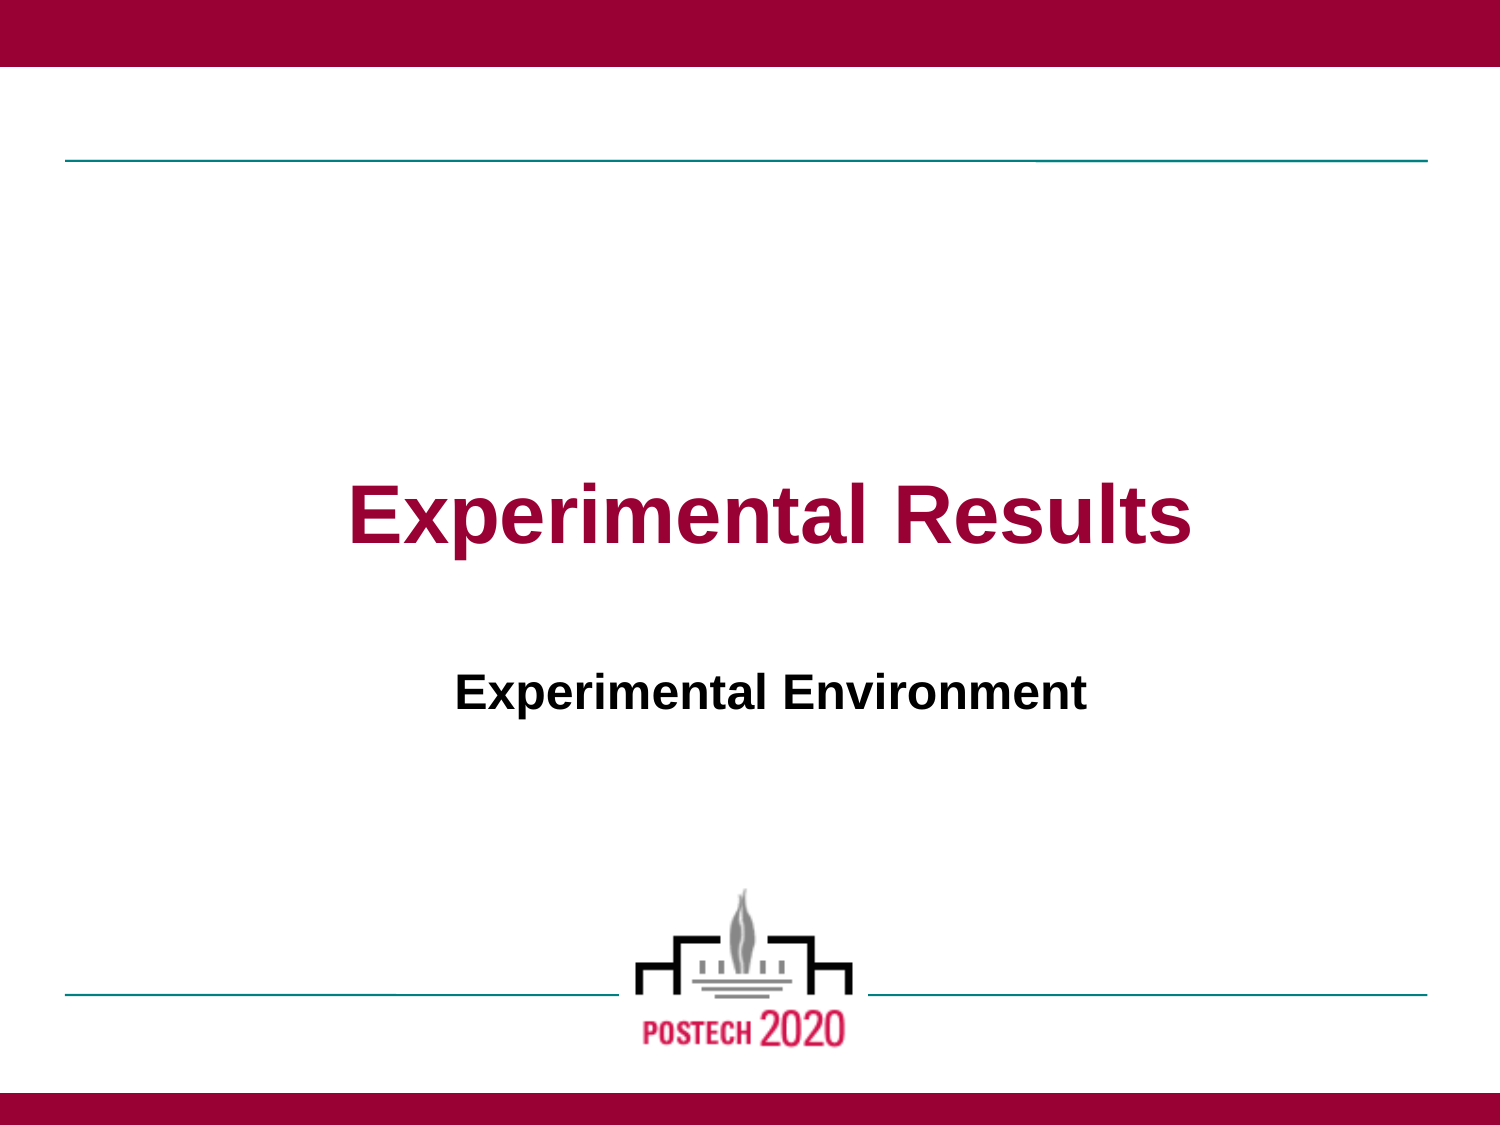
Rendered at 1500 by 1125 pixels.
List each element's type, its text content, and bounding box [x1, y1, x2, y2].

text_box Experimental Results Experimental Environment [89, 469, 1453, 711]
picture [619, 887, 868, 1054]
